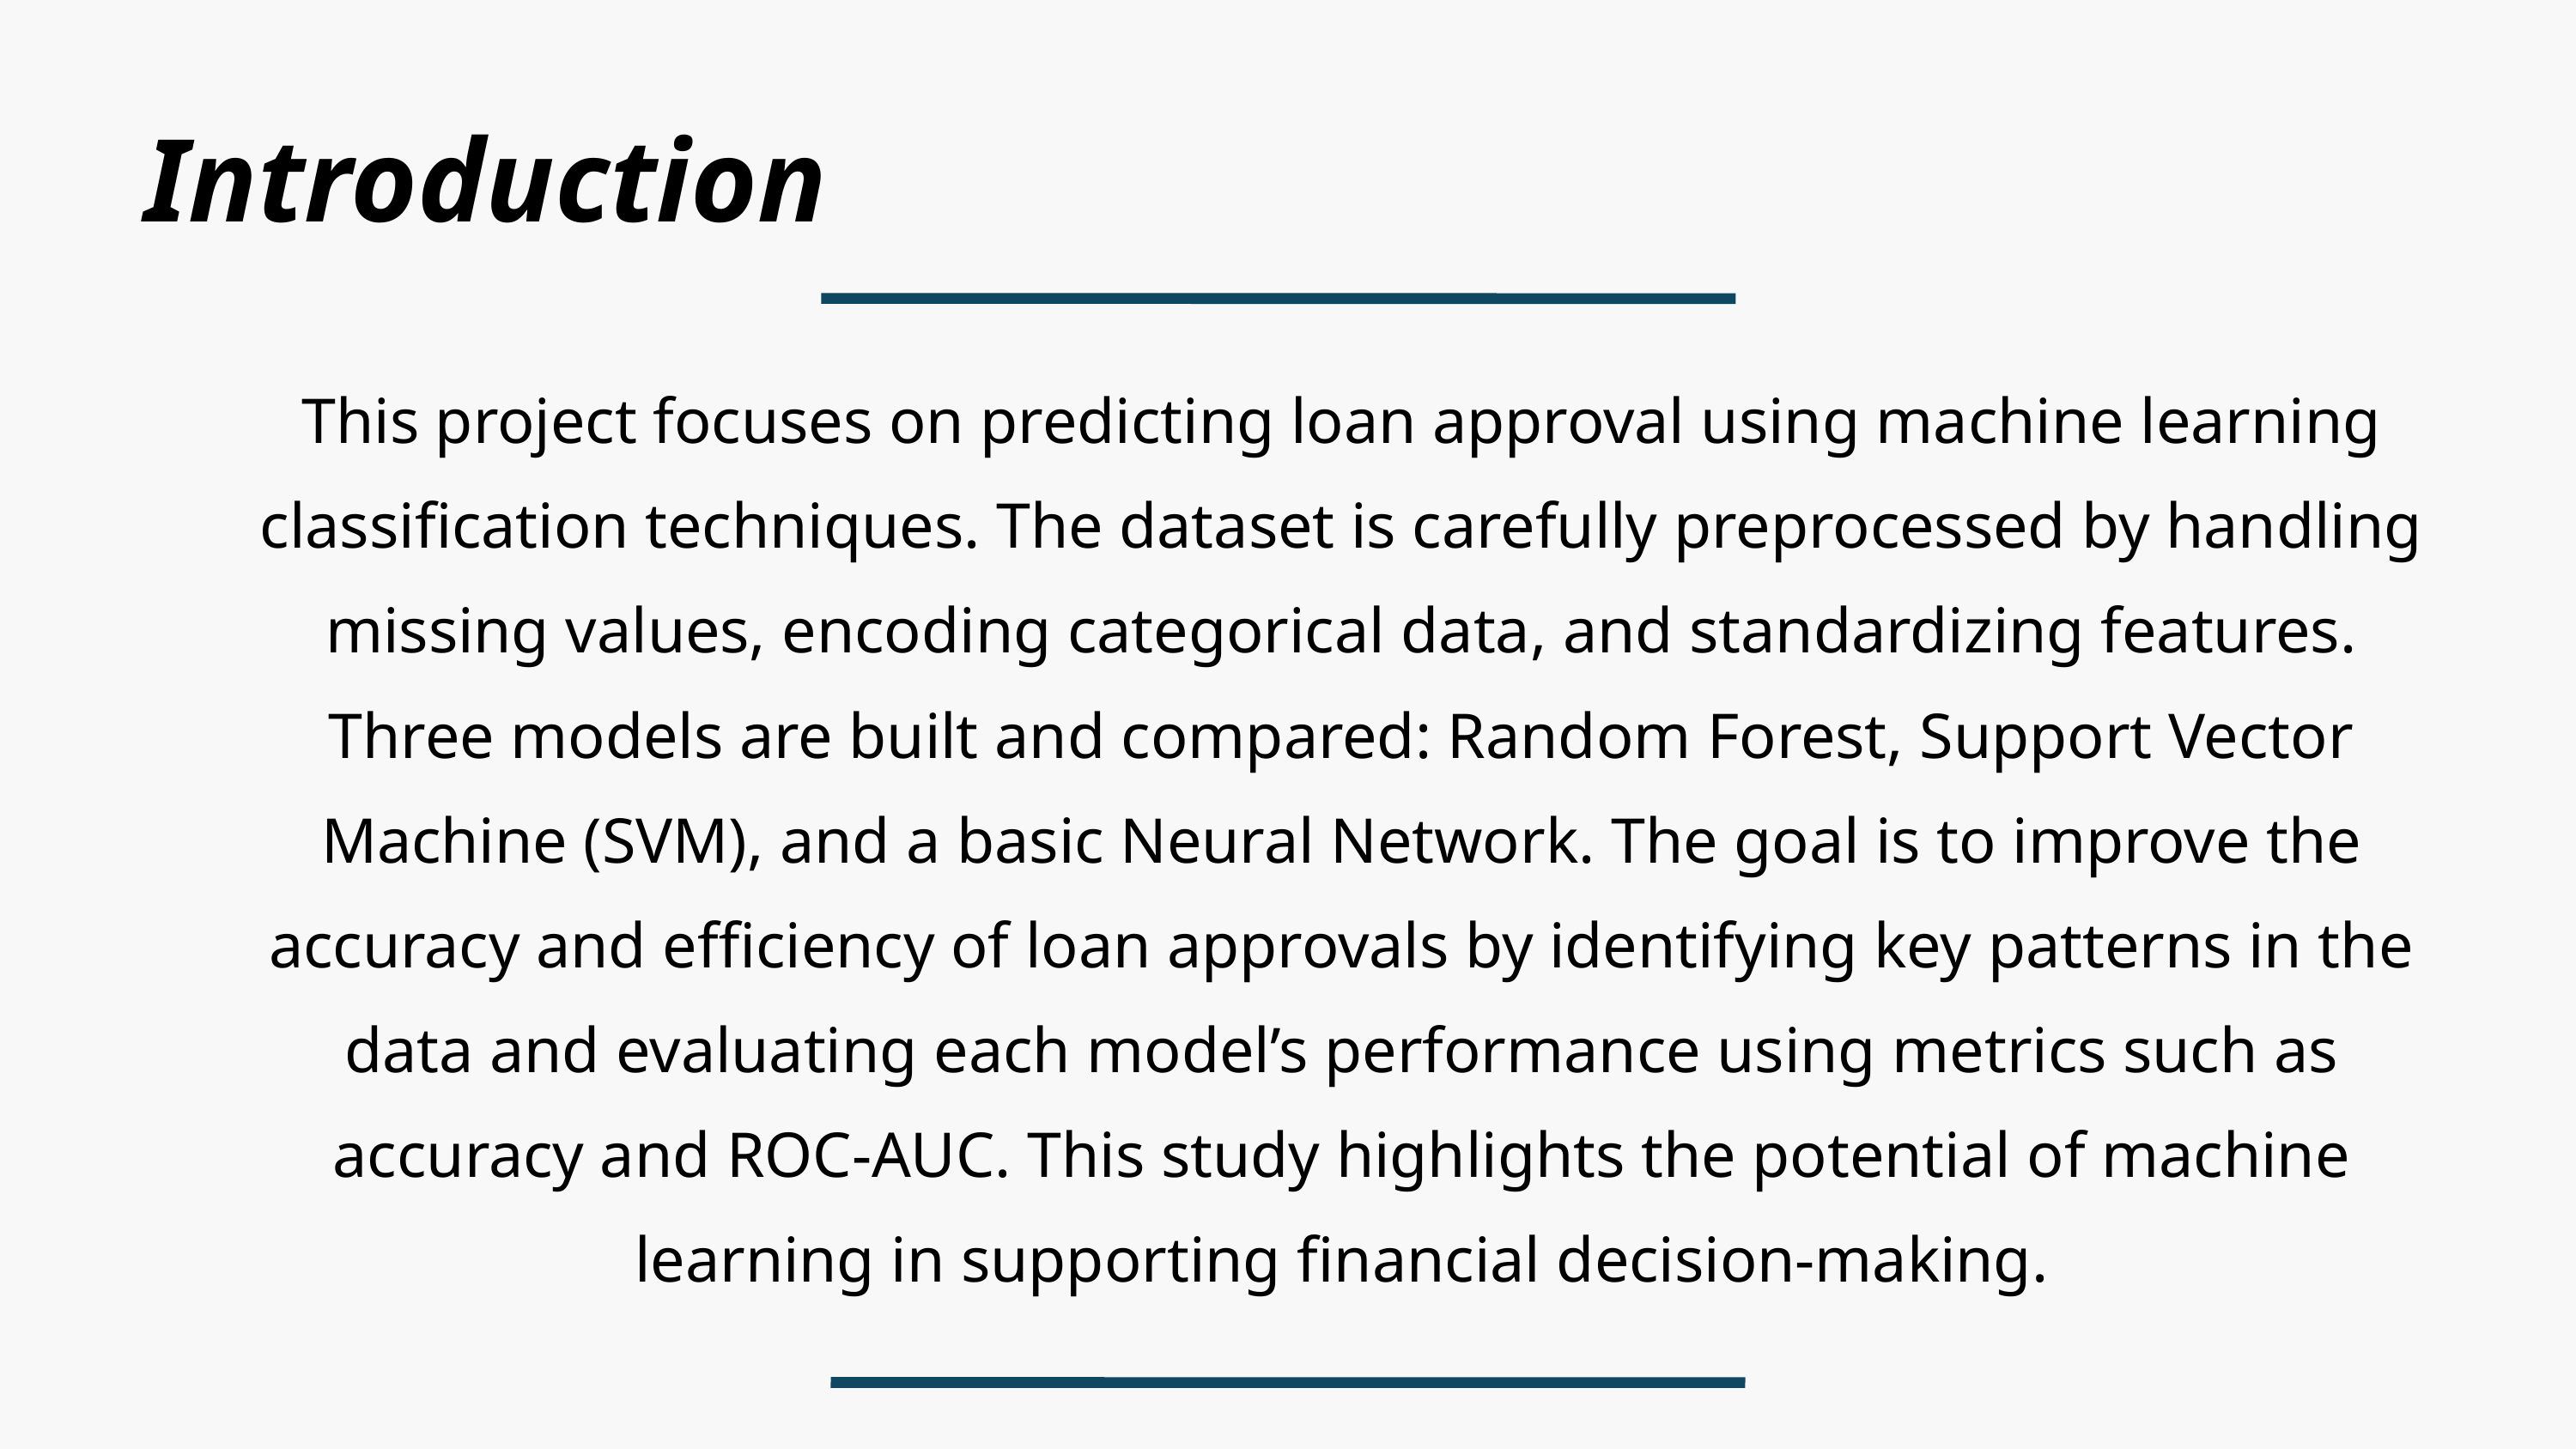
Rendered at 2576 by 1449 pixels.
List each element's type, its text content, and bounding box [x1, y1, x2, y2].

text_box This project focuses on predicting loan approval using machine learning classification techniques. The dataset is carefully preprocessed by handling missing values, encoding categorical data, and standardizing features. Three models are built and compared: Random Forest, Support Vector Machine (SVM), and a basic Neural Network. The goal is to improve the accuracy and efficiency of loan approvals by identifying key patterns in the data and evaluating each model’s performance using metrics such as accuracy and ROC-AUC. This study highlights the potential of machine learning in supporting financial decision-making. [253, 350, 2432, 1295]
text_box Introduction [144, 84, 1279, 246]
